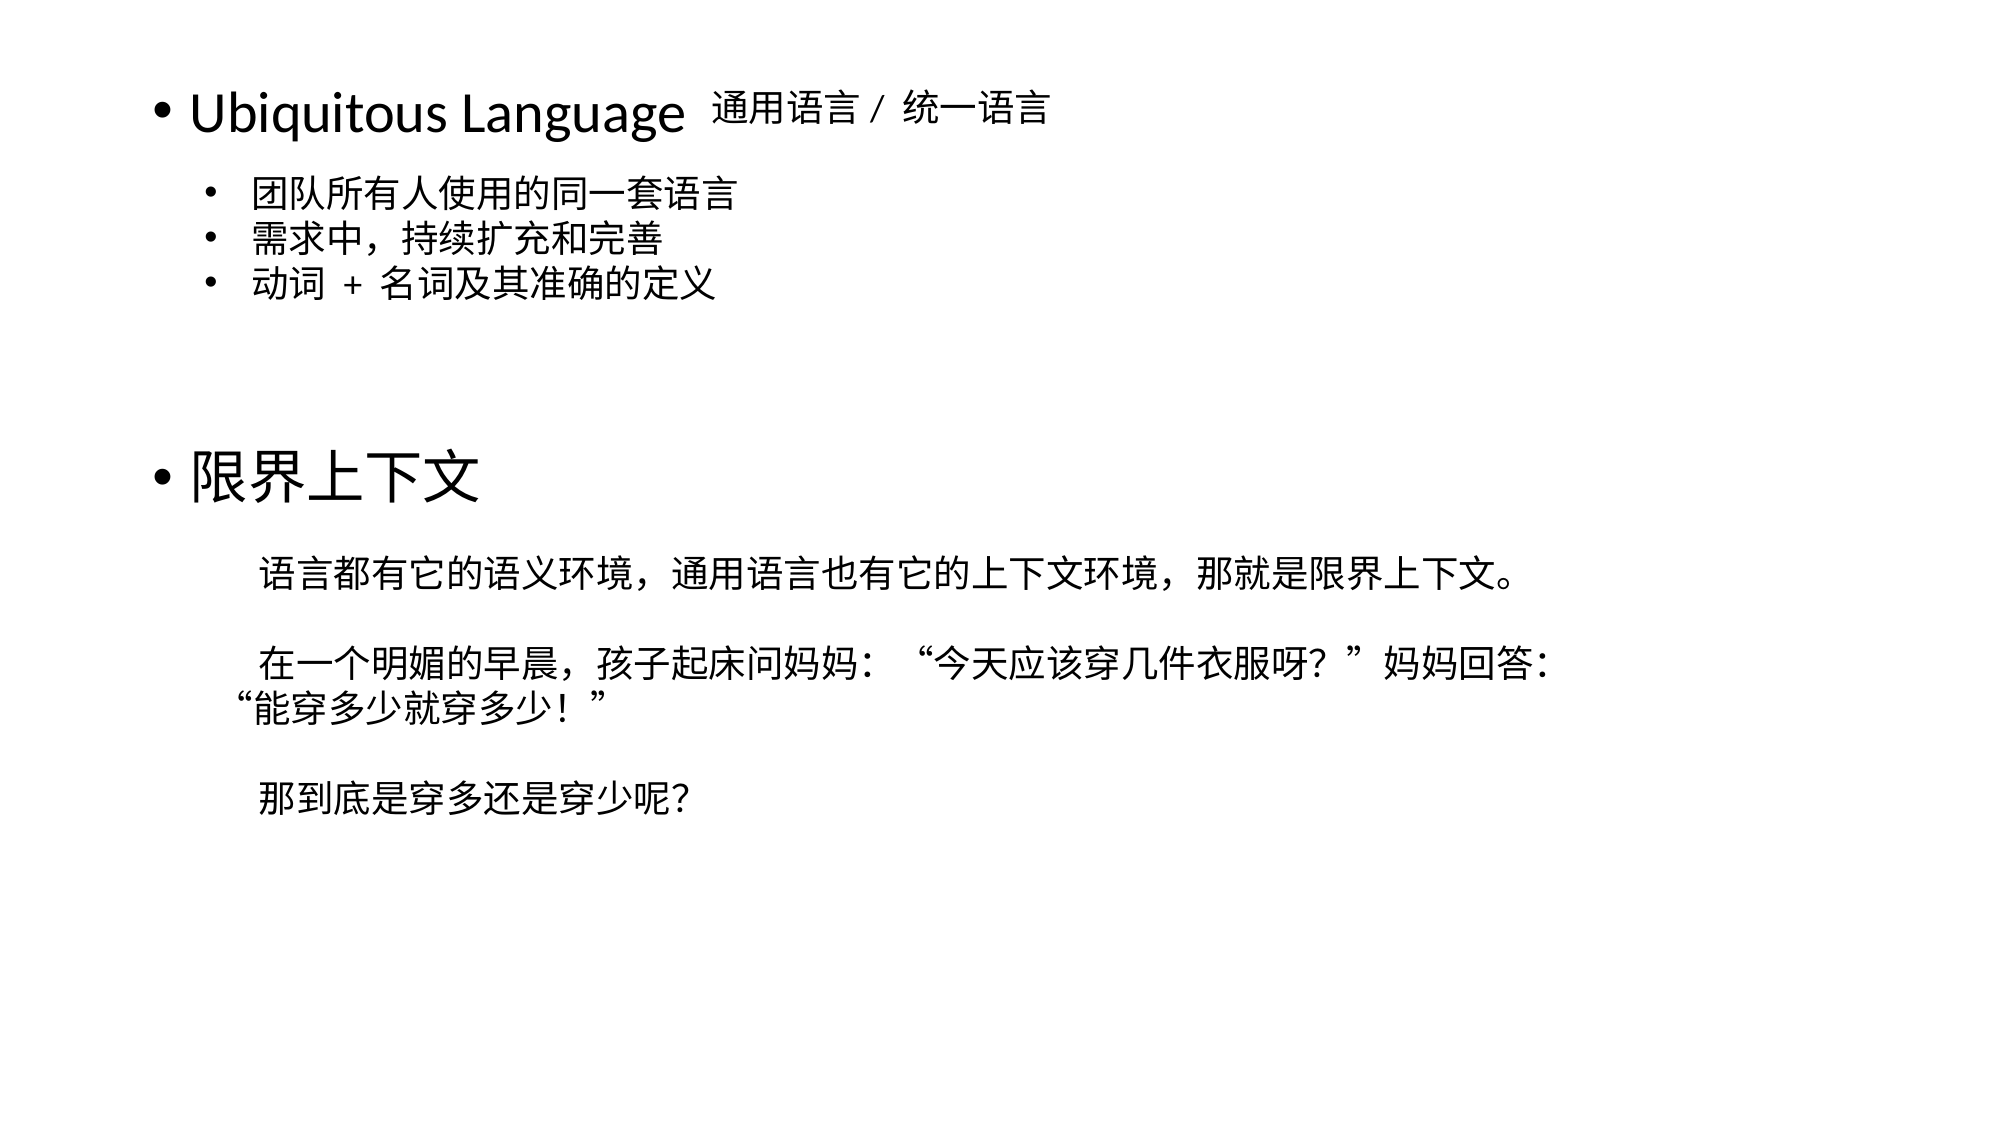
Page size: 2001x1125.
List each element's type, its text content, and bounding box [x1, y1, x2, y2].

list Ubiquitous Language [137, 74, 1751, 163]
text_box 团队所有人使用的同一套语言 需求中，持续扩充和完善 动词 + 名词及其准确的定义 [189, 162, 754, 312]
text_box 通用语言/ 统一语言 [696, 76, 1076, 137]
text_box 语言都有它的语义环境，通用语言也有它的上下文环境，那就是限界上下文。 在一个明媚的早晨，孩子起床问妈妈：“今天应该穿几件衣服呀？”妈妈回答：“能穿多少就穿多少！” 那到底是穿多还是穿少呢？ [200, 542, 1653, 828]
text_box 限界上下文 [137, 440, 1751, 529]
